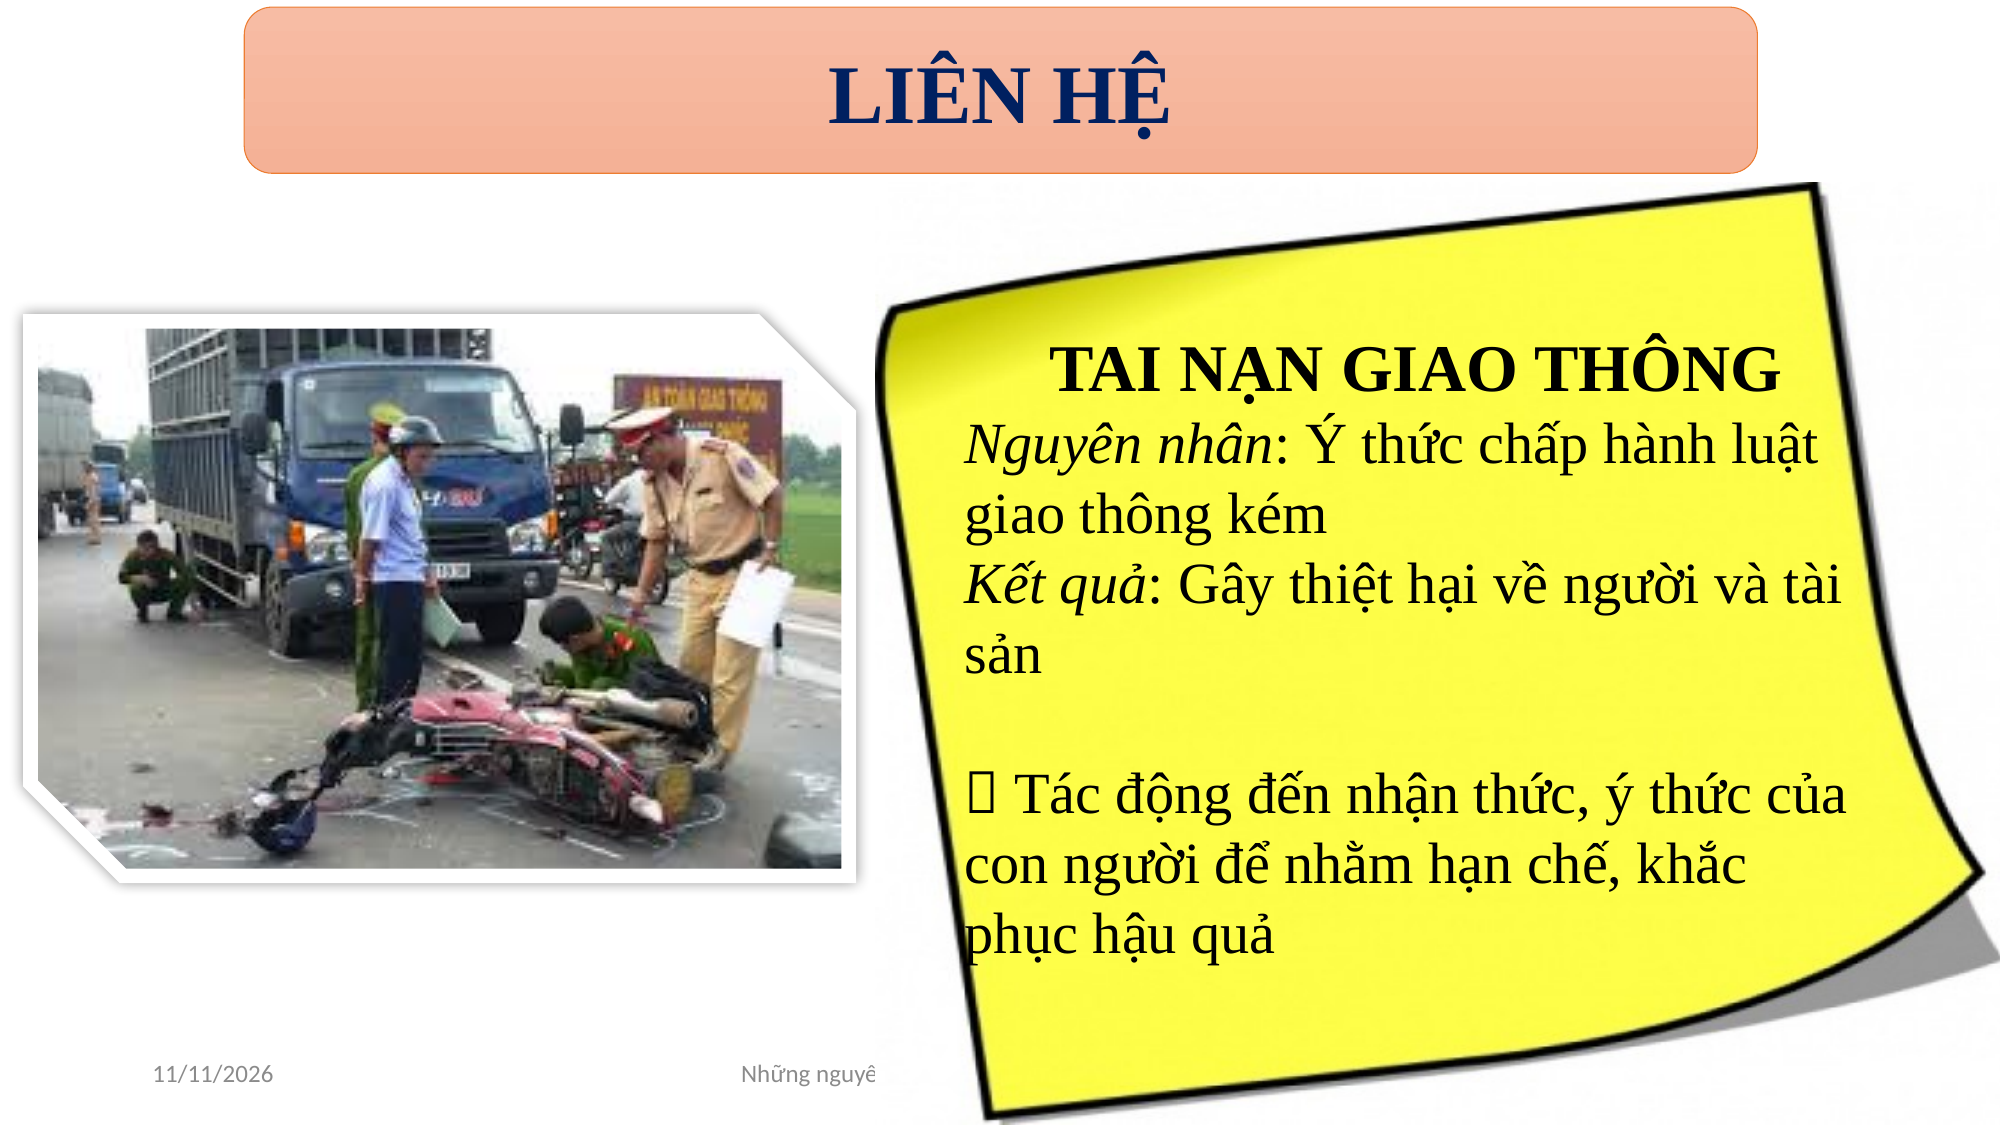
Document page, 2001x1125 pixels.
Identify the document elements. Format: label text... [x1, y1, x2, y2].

footer Những nguyên lý cơ bản của chủ nghĩa Mác - Lênin [662, 1042, 875, 1103]
picture [875, 182, 2000, 1125]
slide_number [137, 1042, 588, 1103]
picture [30, 321, 849, 876]
text_box LIÊN HỆ [243, 6, 1758, 174]
